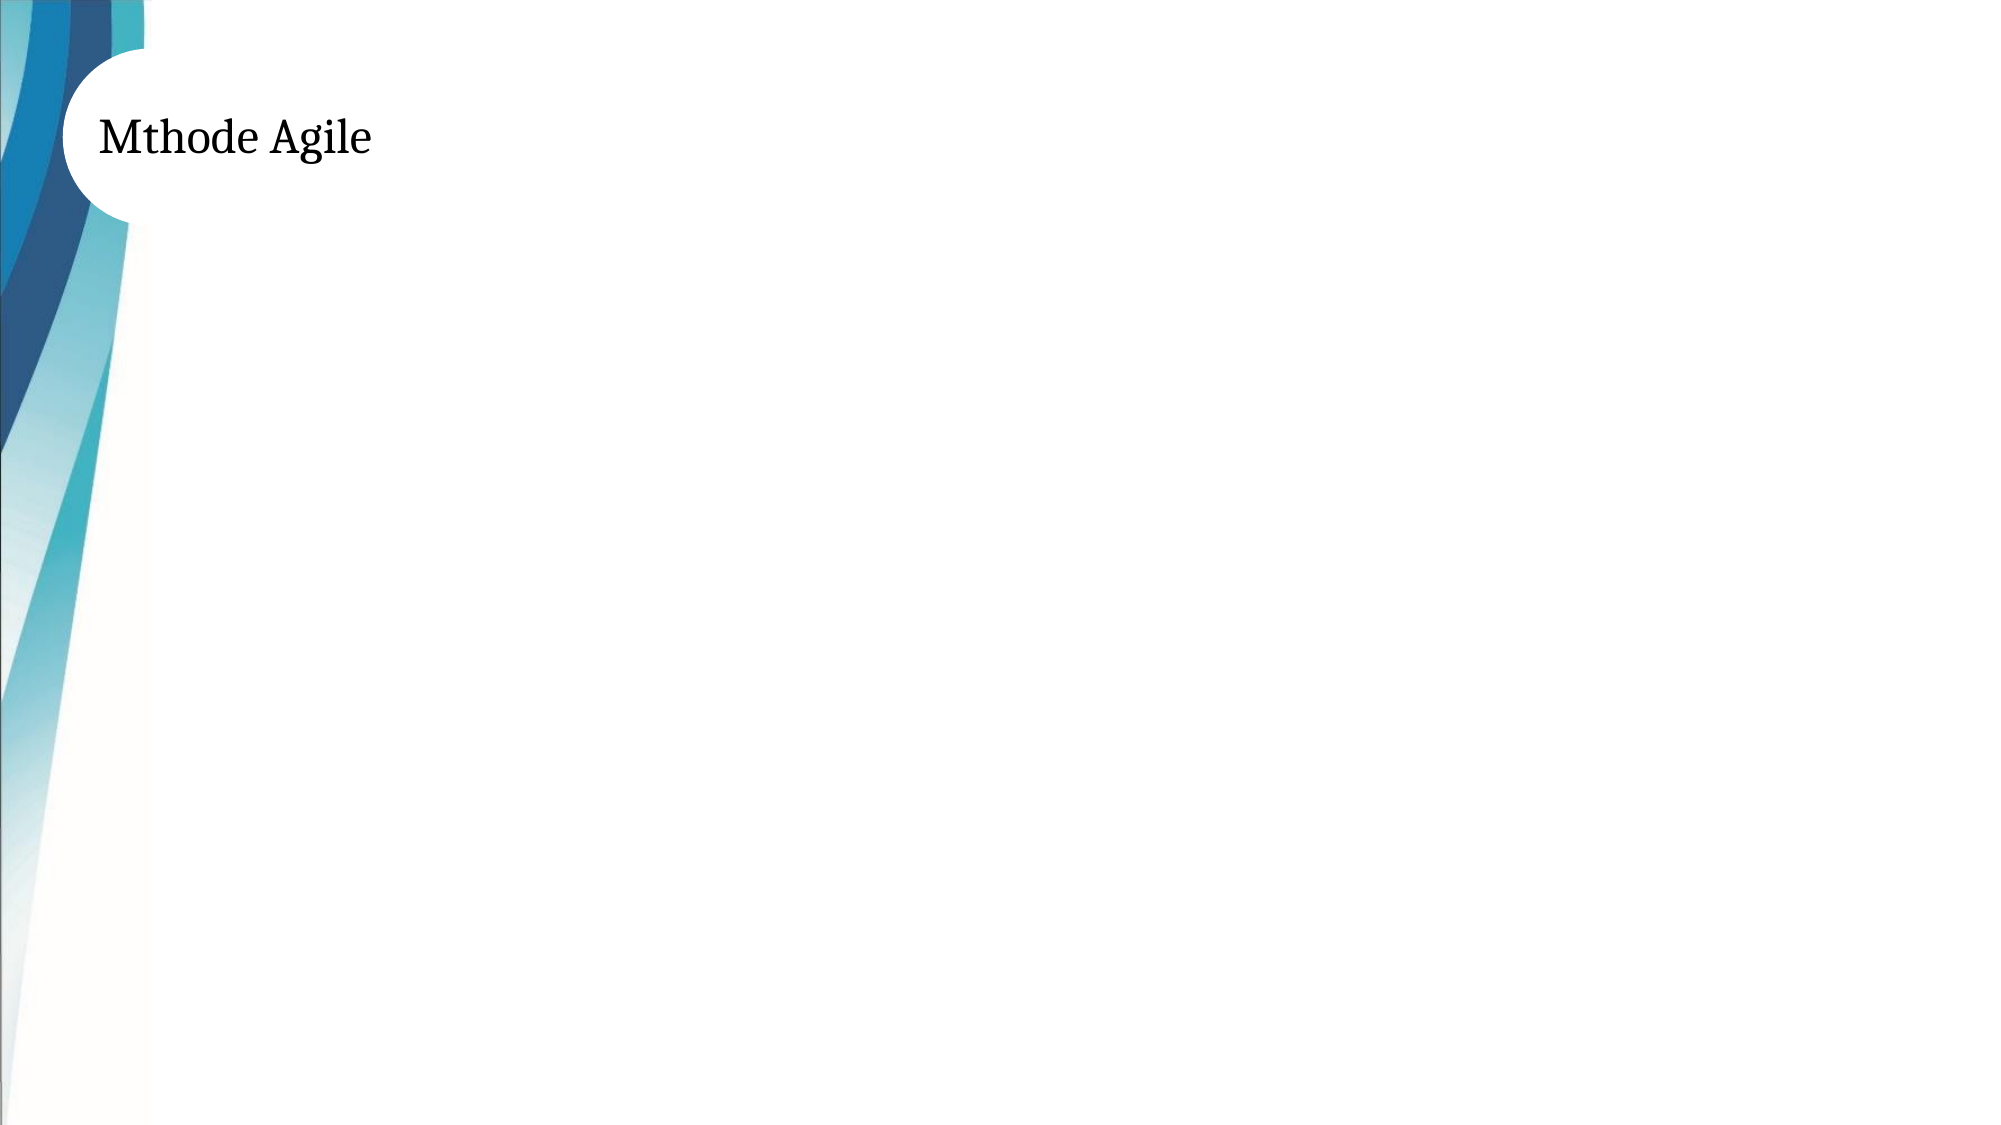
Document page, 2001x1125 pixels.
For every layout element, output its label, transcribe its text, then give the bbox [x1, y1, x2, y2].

title Mthode Agile [98, 103, 734, 292]
picture [0, 0, 152, 1125]
